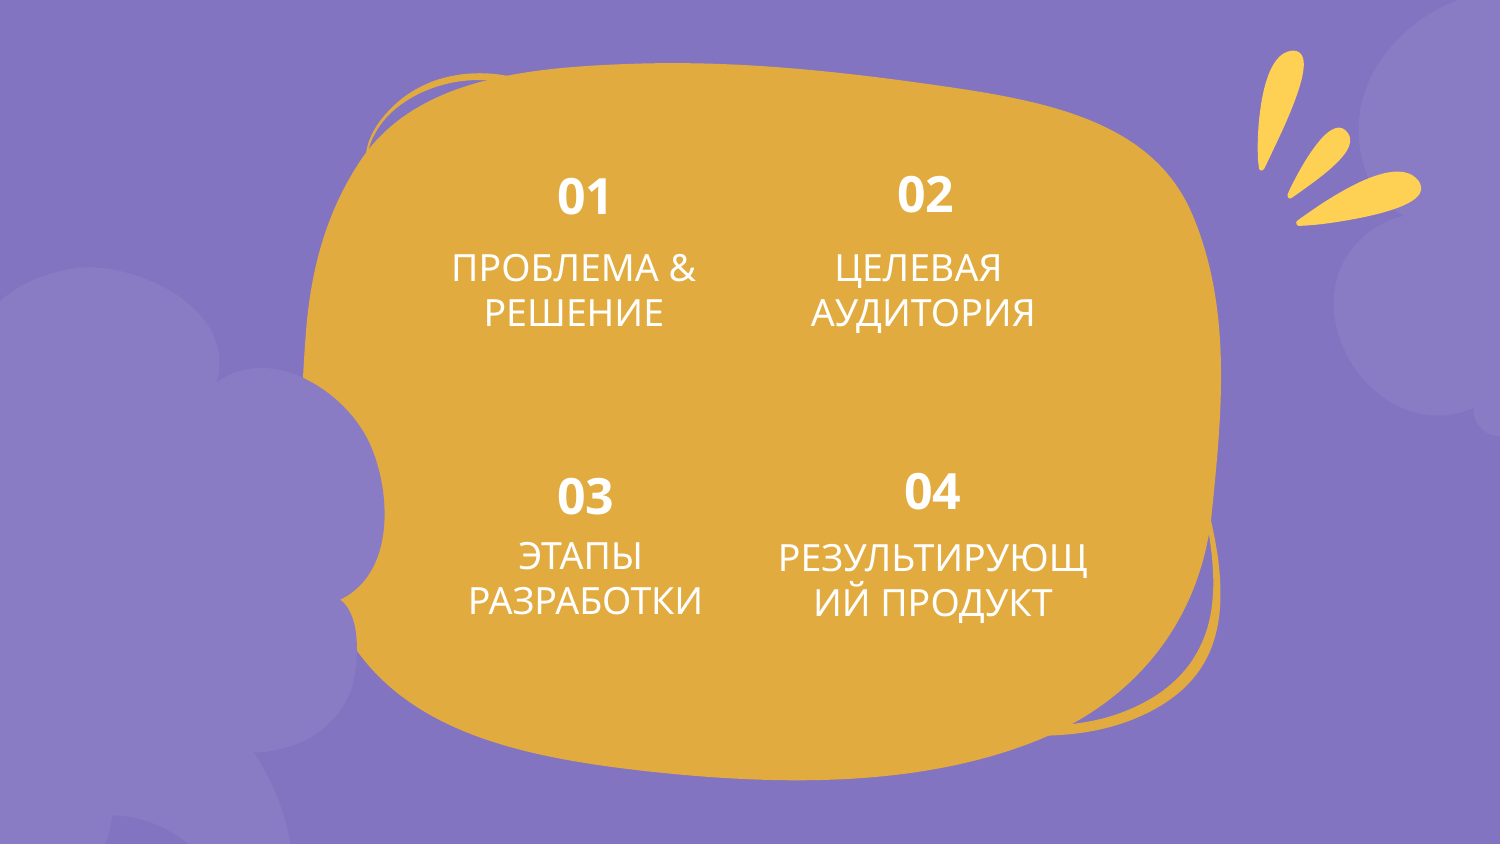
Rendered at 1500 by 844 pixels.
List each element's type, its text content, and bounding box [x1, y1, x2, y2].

text_box 01 [412, 150, 752, 240]
text_box 03 [412, 450, 760, 540]
text_box ПРОБЛЕМА & РЕШЕНИЕ [395, 236, 749, 350]
text_box РЕЗУЛЬТИРУЮЩИЙ ПРОДУКТ [759, 562, 1107, 640]
text_box ЦЕЛЕВАЯ АУДИТОРИЯ [749, 236, 1097, 350]
text_box 02 [752, 147, 1100, 237]
text_box 04 [759, 444, 1106, 534]
text_box ЭТАПЫ РАЗРАБОТКИ [412, 560, 760, 638]
